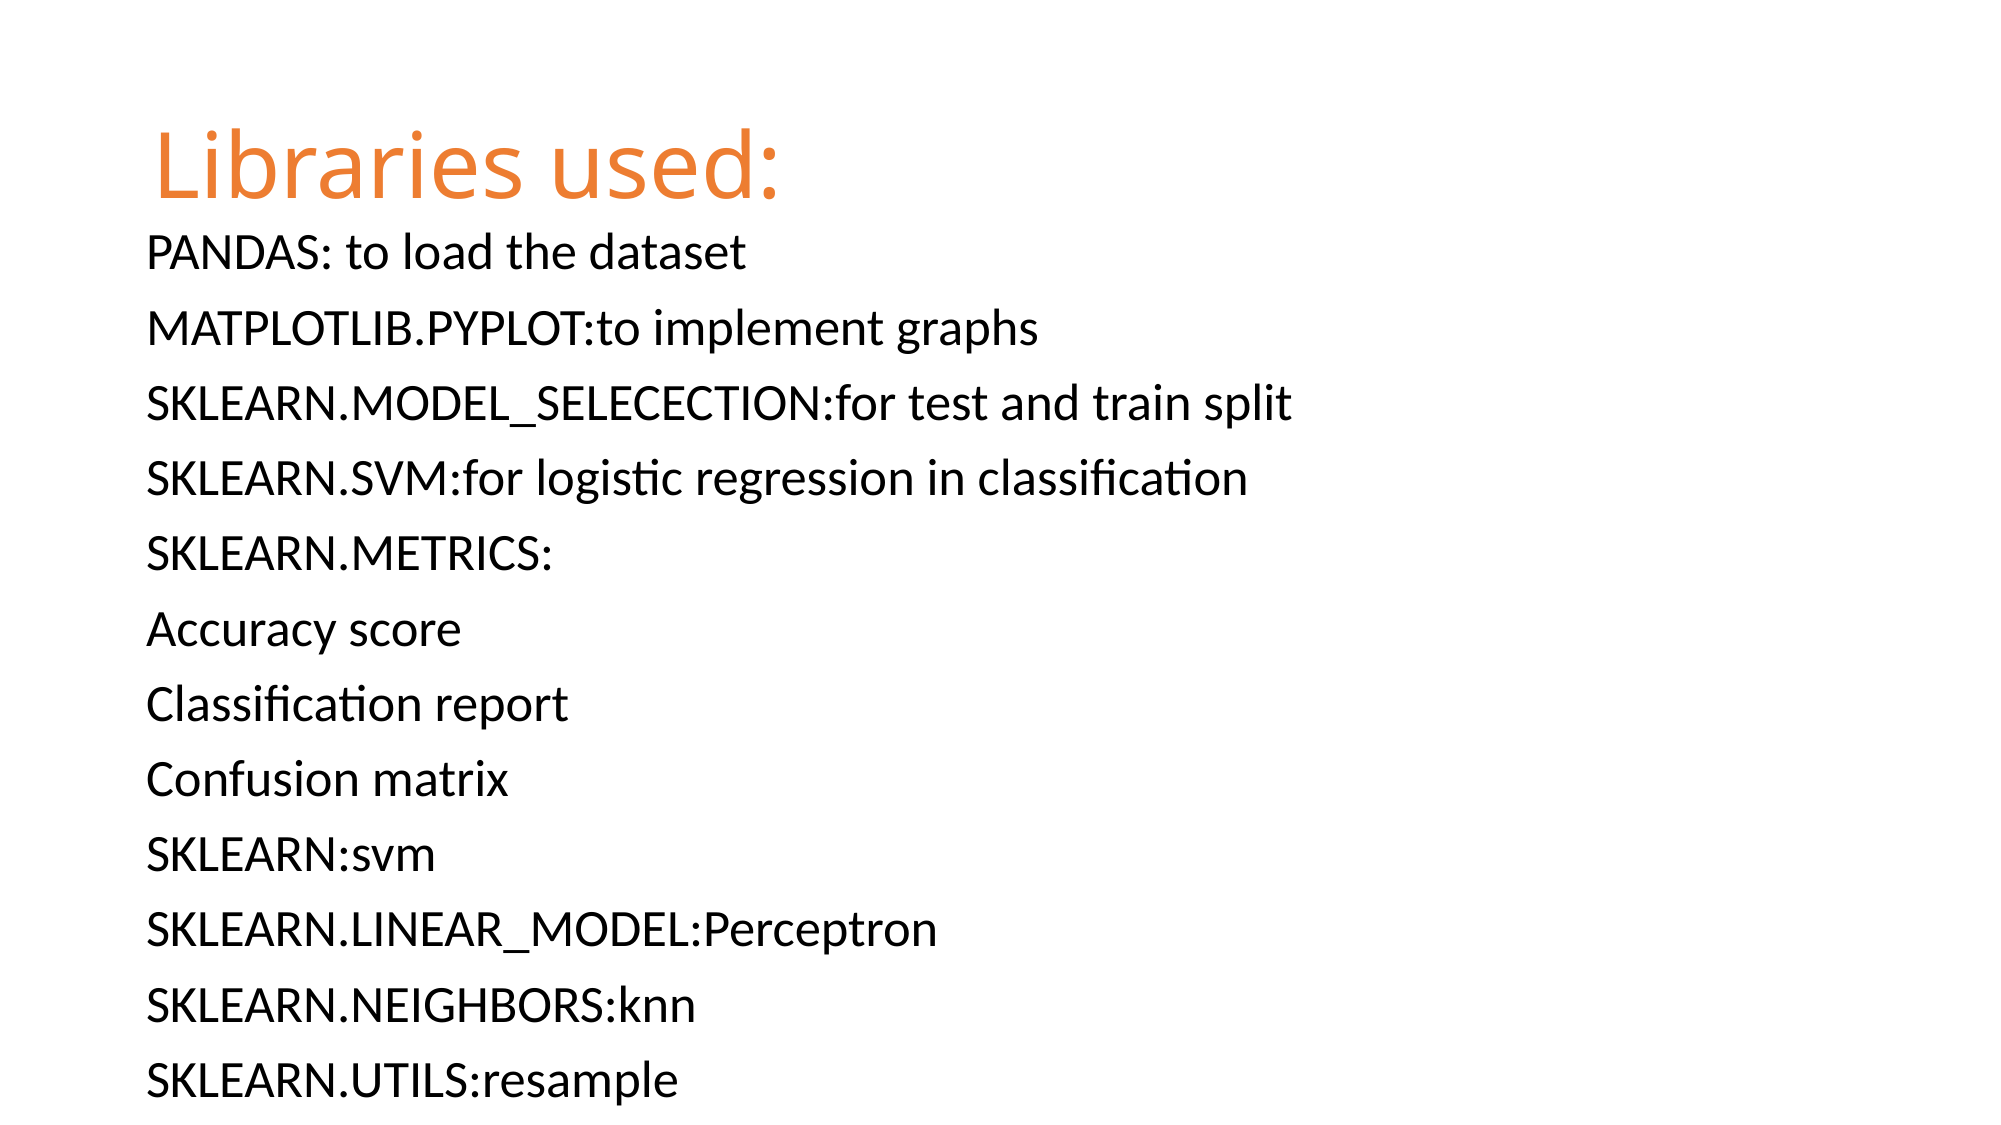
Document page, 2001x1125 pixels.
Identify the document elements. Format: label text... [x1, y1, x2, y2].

title Libraries used: [137, 59, 1863, 278]
list PANDAS: to load the dataset MATPLOTLIB.PYPLOT:to implement graphs SKLEARN.MODEL_SELECECTION:for test and train split SKLEARN.SVM:for logistic regression in classification SKLEARN.METRICS: Accuracy score Classification report Confusion matrix SKLEARN:svm SKLEARN.LINEAR_MODEL:Perceptron SKLEARN.NEIGHBORS:knn SKLEARN.UTILS:resample [130, 217, 1856, 1125]
